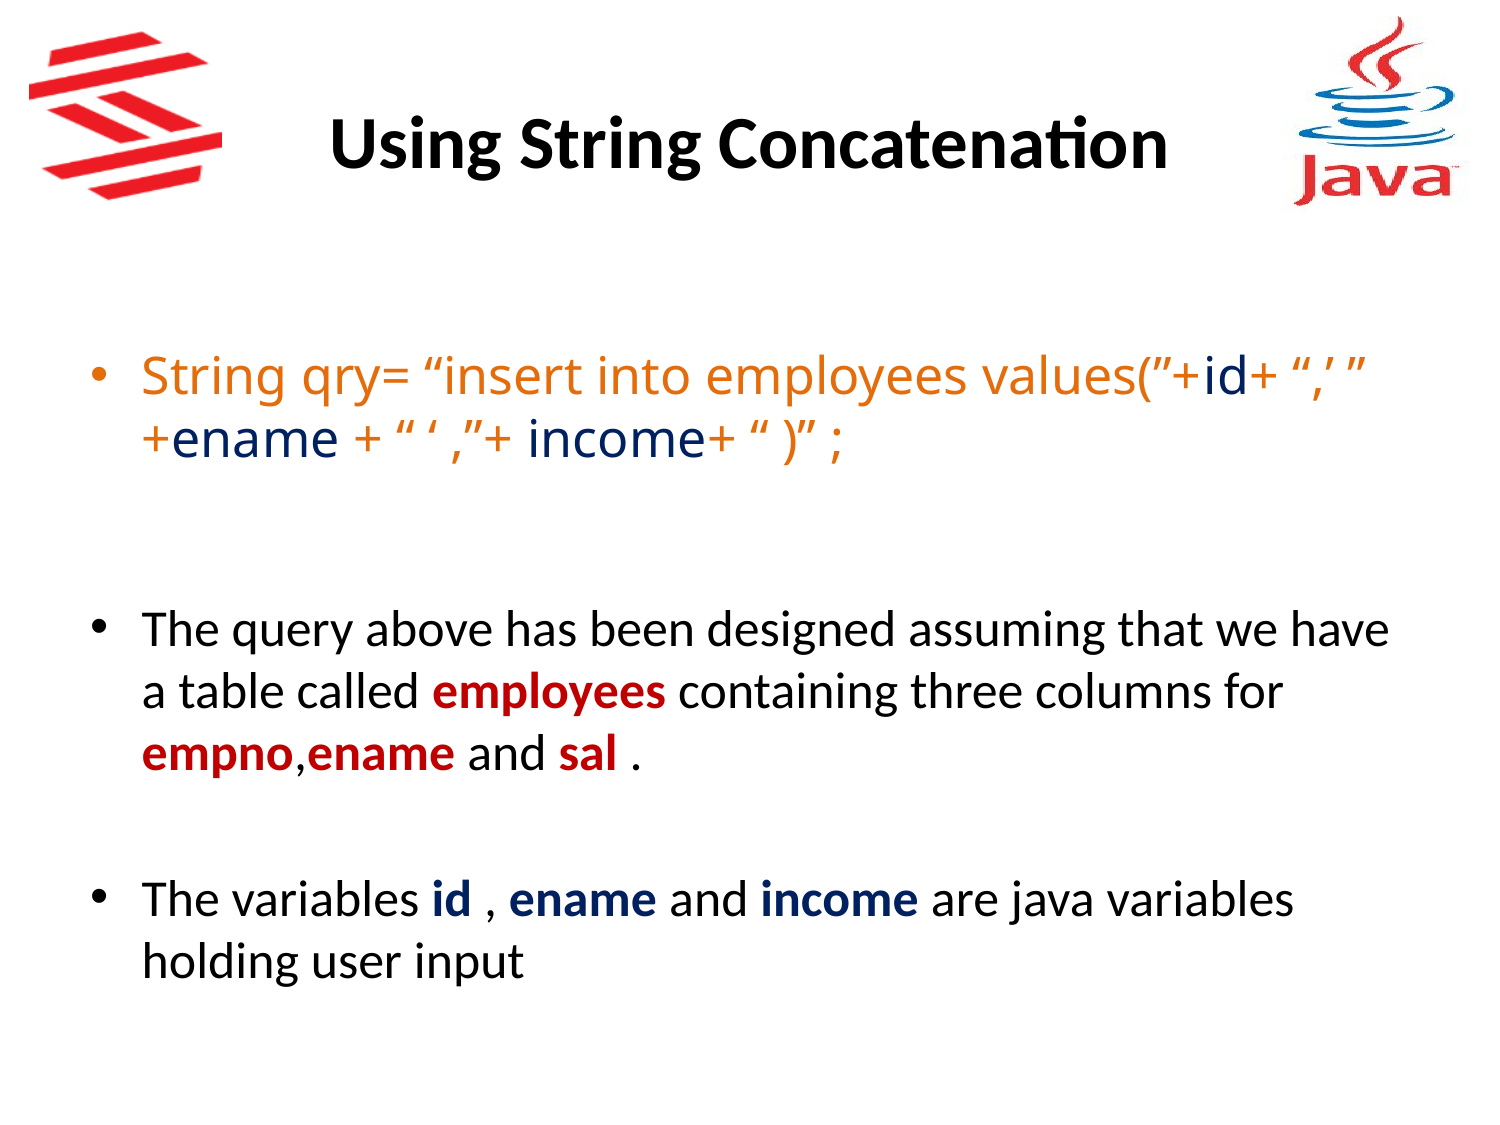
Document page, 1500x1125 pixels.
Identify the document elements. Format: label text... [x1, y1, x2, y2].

list String qry= “insert into employees values(”+id+ “,’ ” +ename + “ ‘ ,”+ income+ “ )” ; The query above has been designed assuming that we have a table called employees containing three columns for empno,ename and sal . The variables id , ename and income are java variables holding user input [75, 262, 1425, 1005]
title Using String Concatenation [75, 45, 1425, 233]
picture [1257, 6, 1486, 214]
picture [29, 30, 222, 209]
